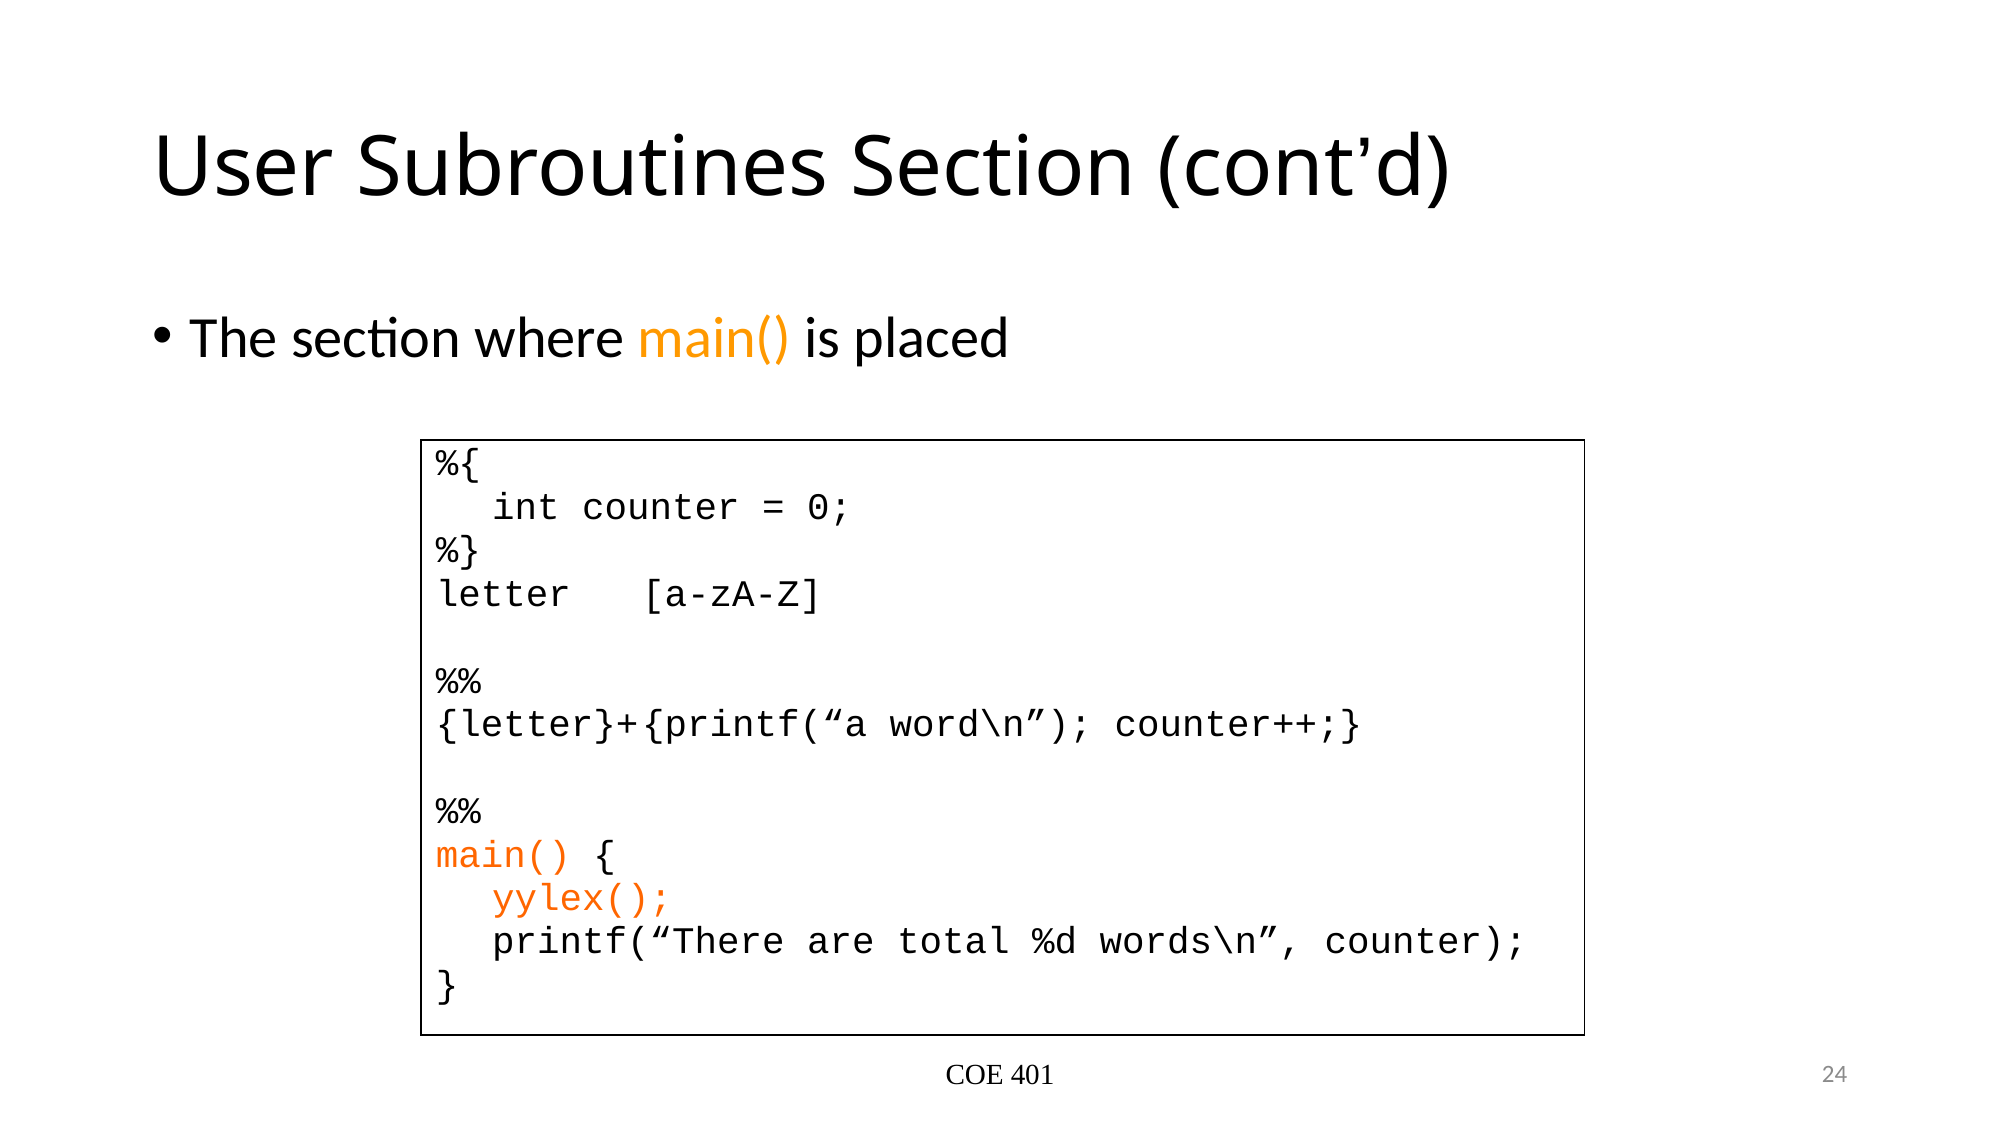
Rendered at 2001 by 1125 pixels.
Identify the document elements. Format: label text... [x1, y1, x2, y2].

list The section where main() is placed [137, 299, 1863, 1014]
footer COE 401 [662, 1042, 1338, 1103]
slide_number 24 [1412, 1042, 1863, 1103]
text_box %{ int counter = 0; %} letter [a-zA-Z] %% {letter}+ {printf(“a word\n”); counter++;} %% main() { yylex(); printf(“There are total %d words\n”, counter); } [421, 439, 1585, 1035]
title User Subroutines Section (cont’d) [137, 59, 1863, 278]
